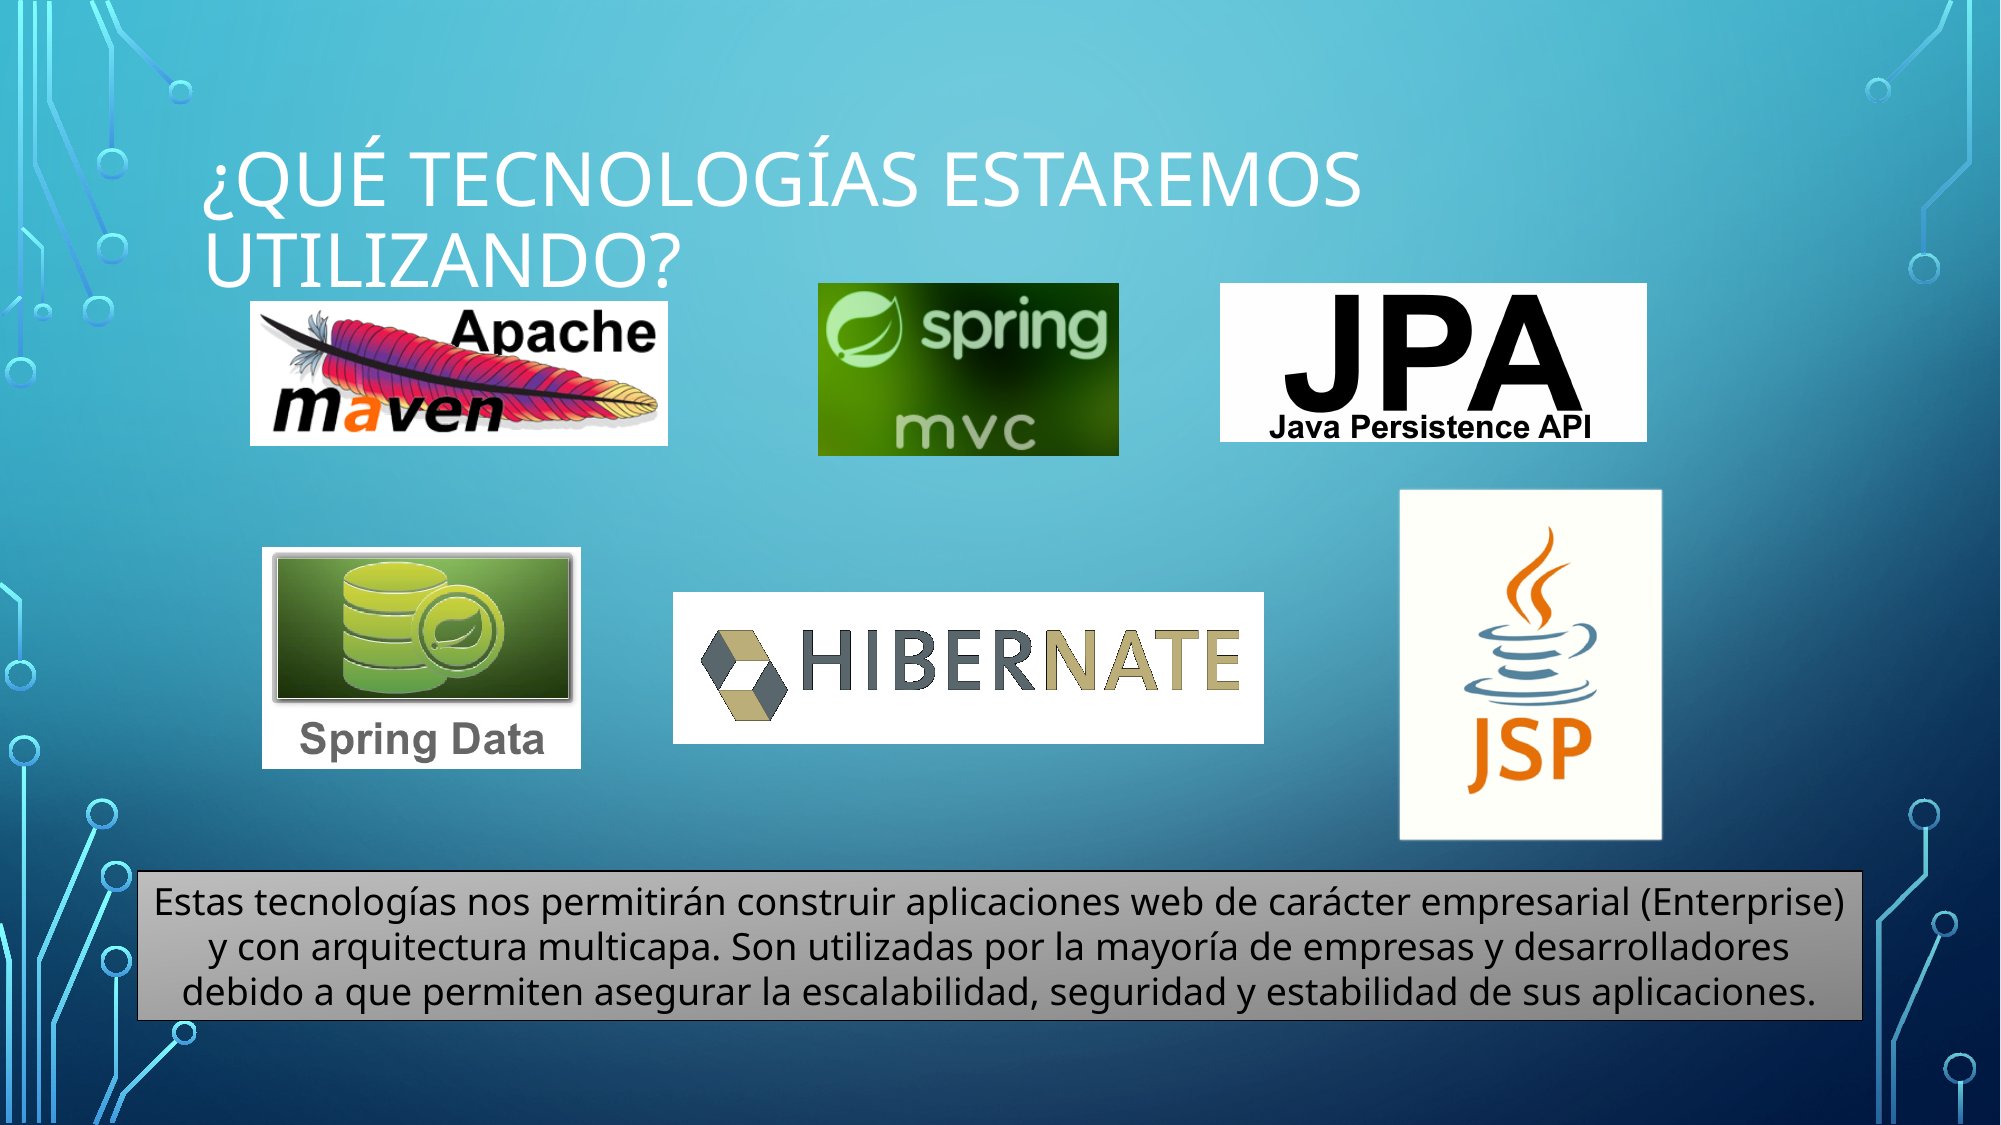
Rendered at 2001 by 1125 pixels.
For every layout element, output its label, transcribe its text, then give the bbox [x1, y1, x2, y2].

text_box Estas tecnologías nos permitirán construir aplicaciones web de carácter empresarial (Enterprise) y con arquitectura multicapa. Son utilizadas por la mayoría de empresas y desarrolladores debido a que permiten asegurar la escalabilidad, seguridad y estabilidad de sus aplicaciones. [137, 870, 1863, 1021]
title ¿Qué tecnologías estaremos utilizando? [187, 101, 1813, 344]
picture [1396, 487, 1664, 842]
picture [1220, 283, 1648, 442]
picture [261, 547, 581, 769]
picture [673, 592, 1265, 745]
picture [249, 300, 669, 446]
picture [818, 283, 1119, 456]
